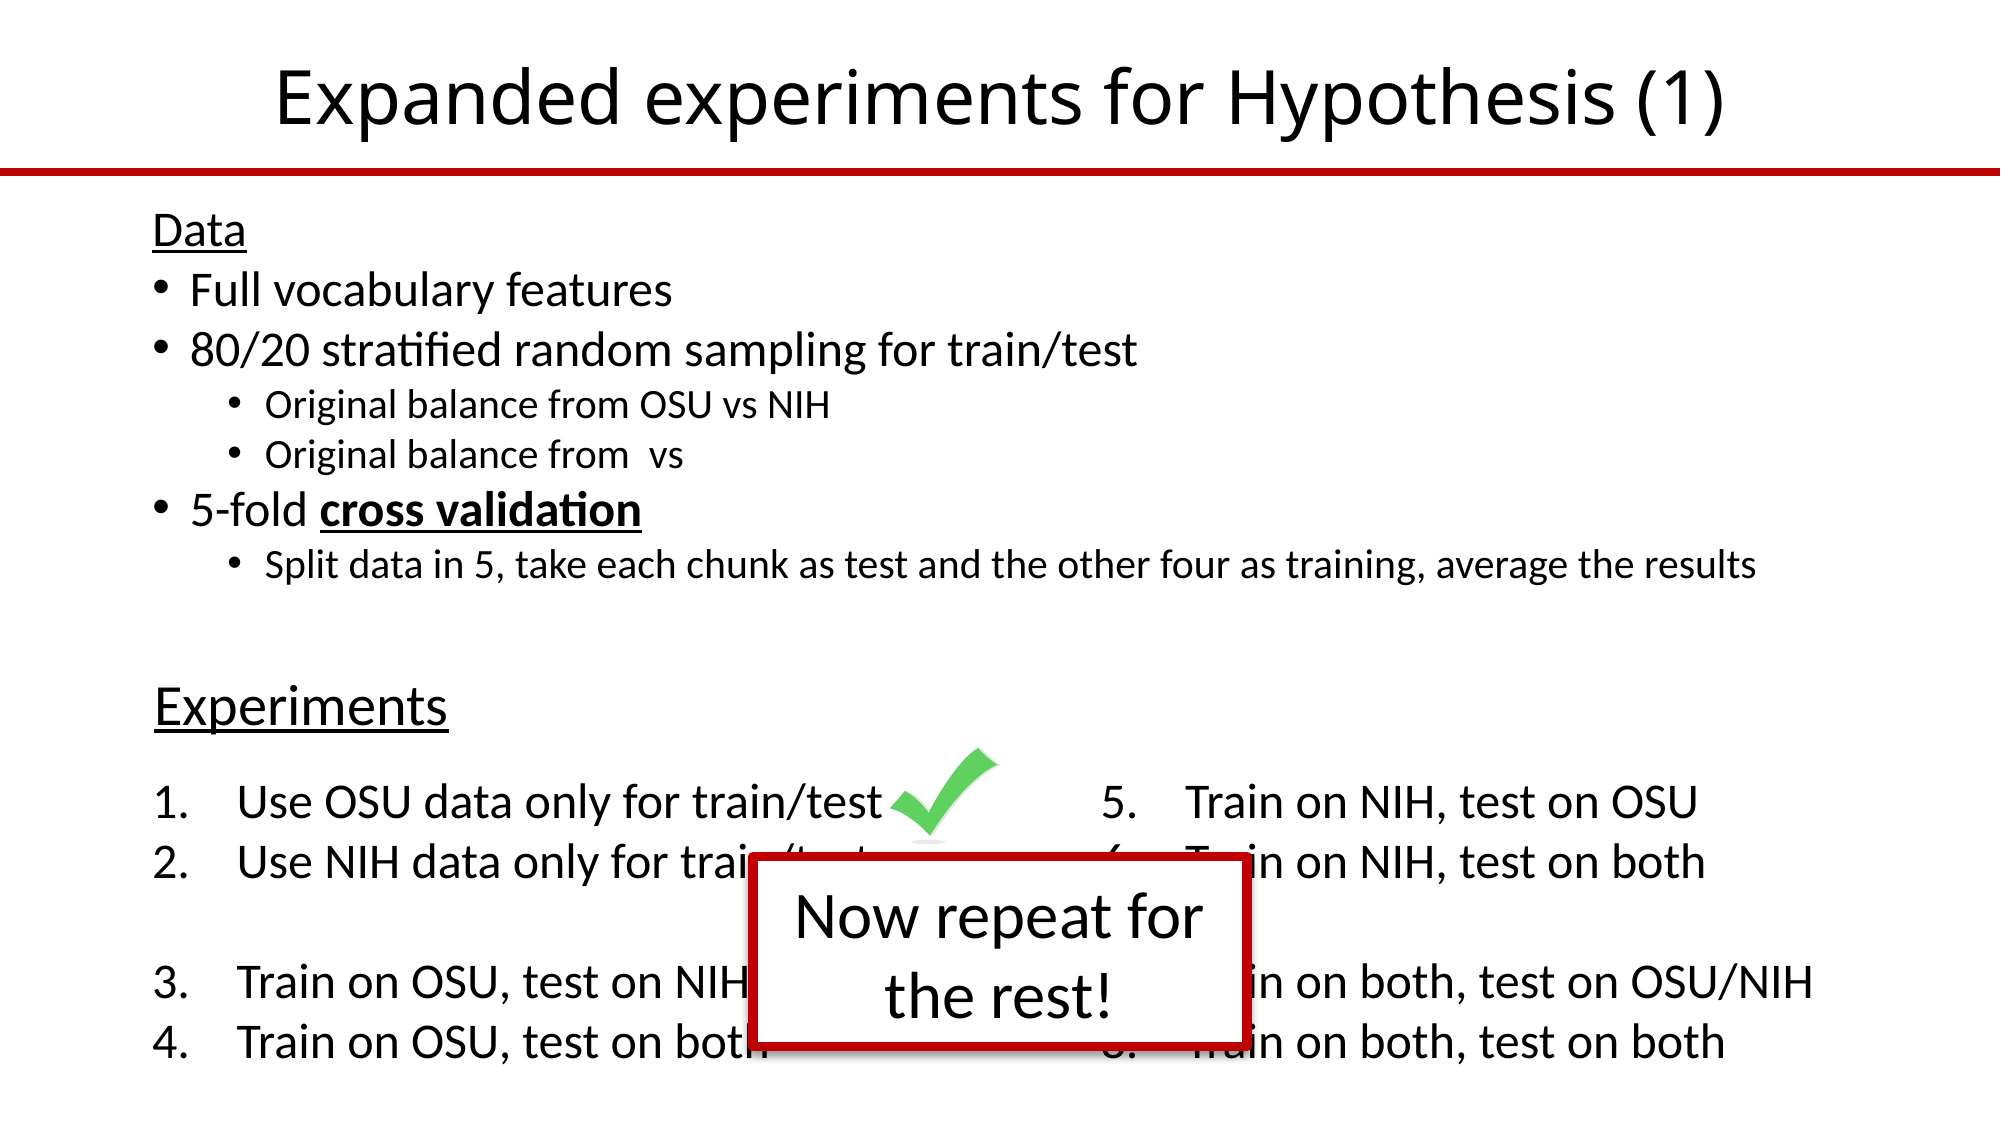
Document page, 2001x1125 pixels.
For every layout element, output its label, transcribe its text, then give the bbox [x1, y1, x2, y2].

text_box Use OSU data only for train/test Use NIH data only for train/test Train on OSU, test on NIH Train on OSU, test on both Train on NIH, test on OSU Train on NIH, test on both Train on both, test on OSU/NIH Train on both, test on both [137, 761, 2000, 1124]
picture [890, 748, 1000, 844]
text_box Now repeat for the rest! [752, 856, 1247, 1047]
text_box Experiments [139, 659, 464, 745]
title Expanded experiments for Hypothesis (1) [137, 50, 1863, 150]
